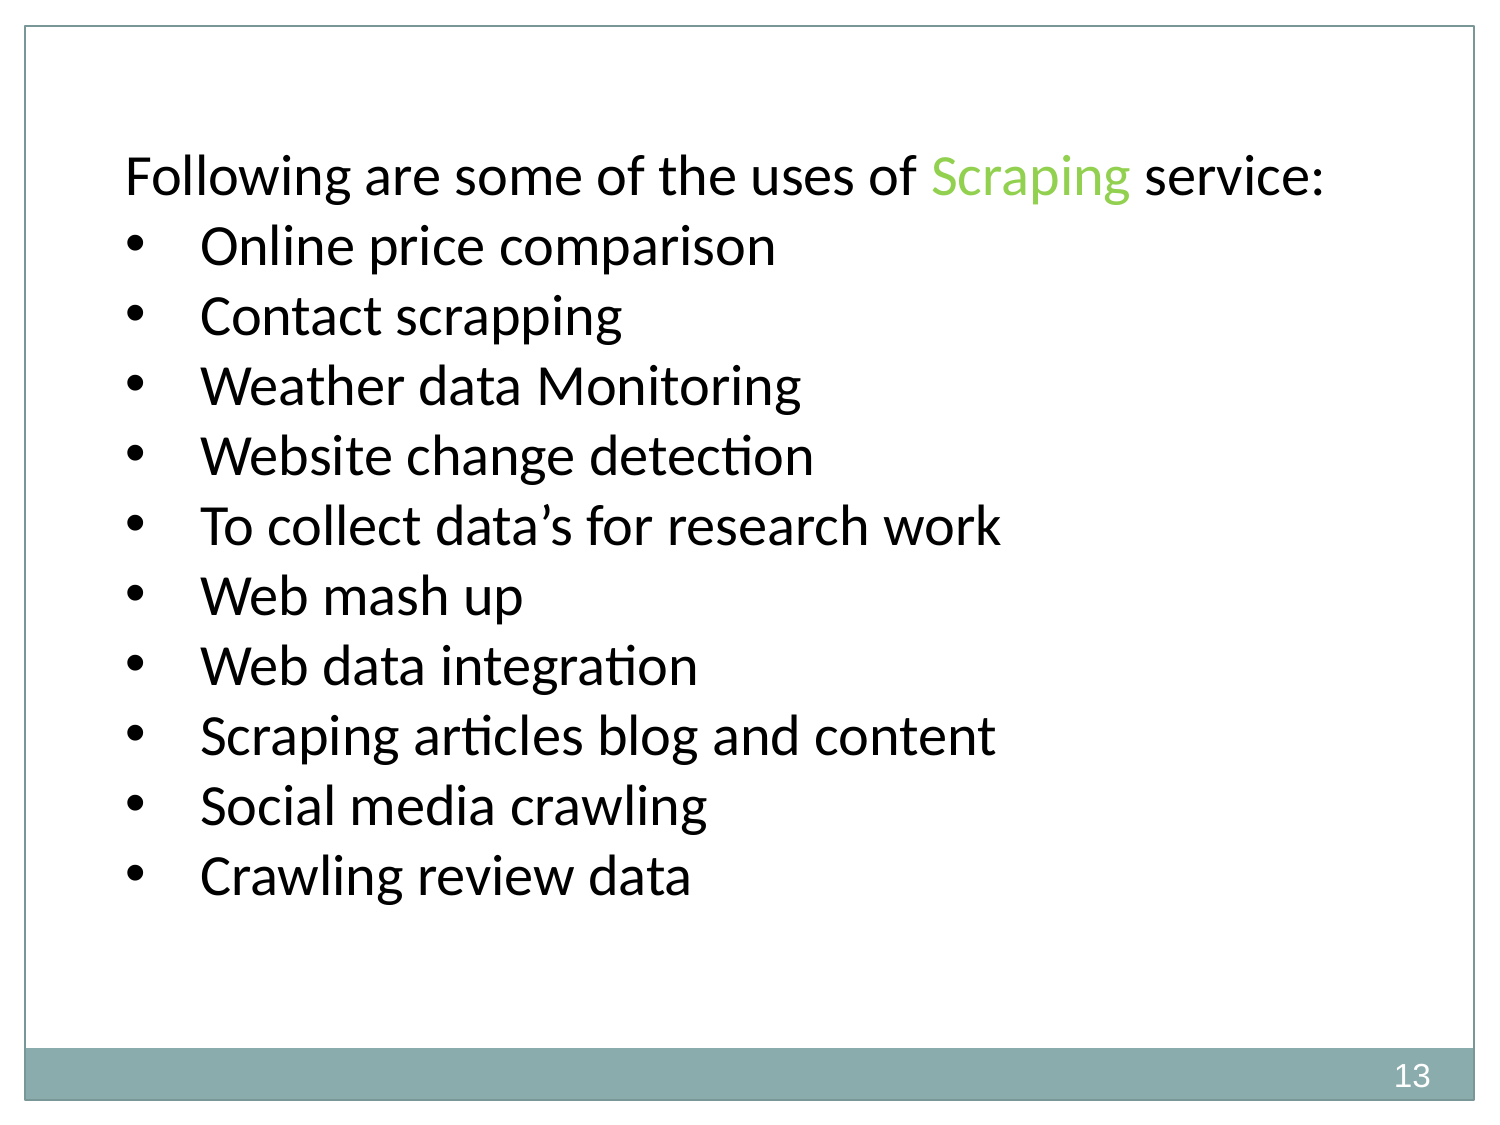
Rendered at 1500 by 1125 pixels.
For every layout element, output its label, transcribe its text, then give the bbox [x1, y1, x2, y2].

slide_number 13 [1387, 1054, 1438, 1097]
list Following are some of the uses of Scraping service: Online price comparison Contact scrapping Weather data Monitoring Website change detection To collect data’s for research work Web mash up Web data integration Scraping articles blog and content Social media crawling Crawling review data [125, 137, 1351, 915]
